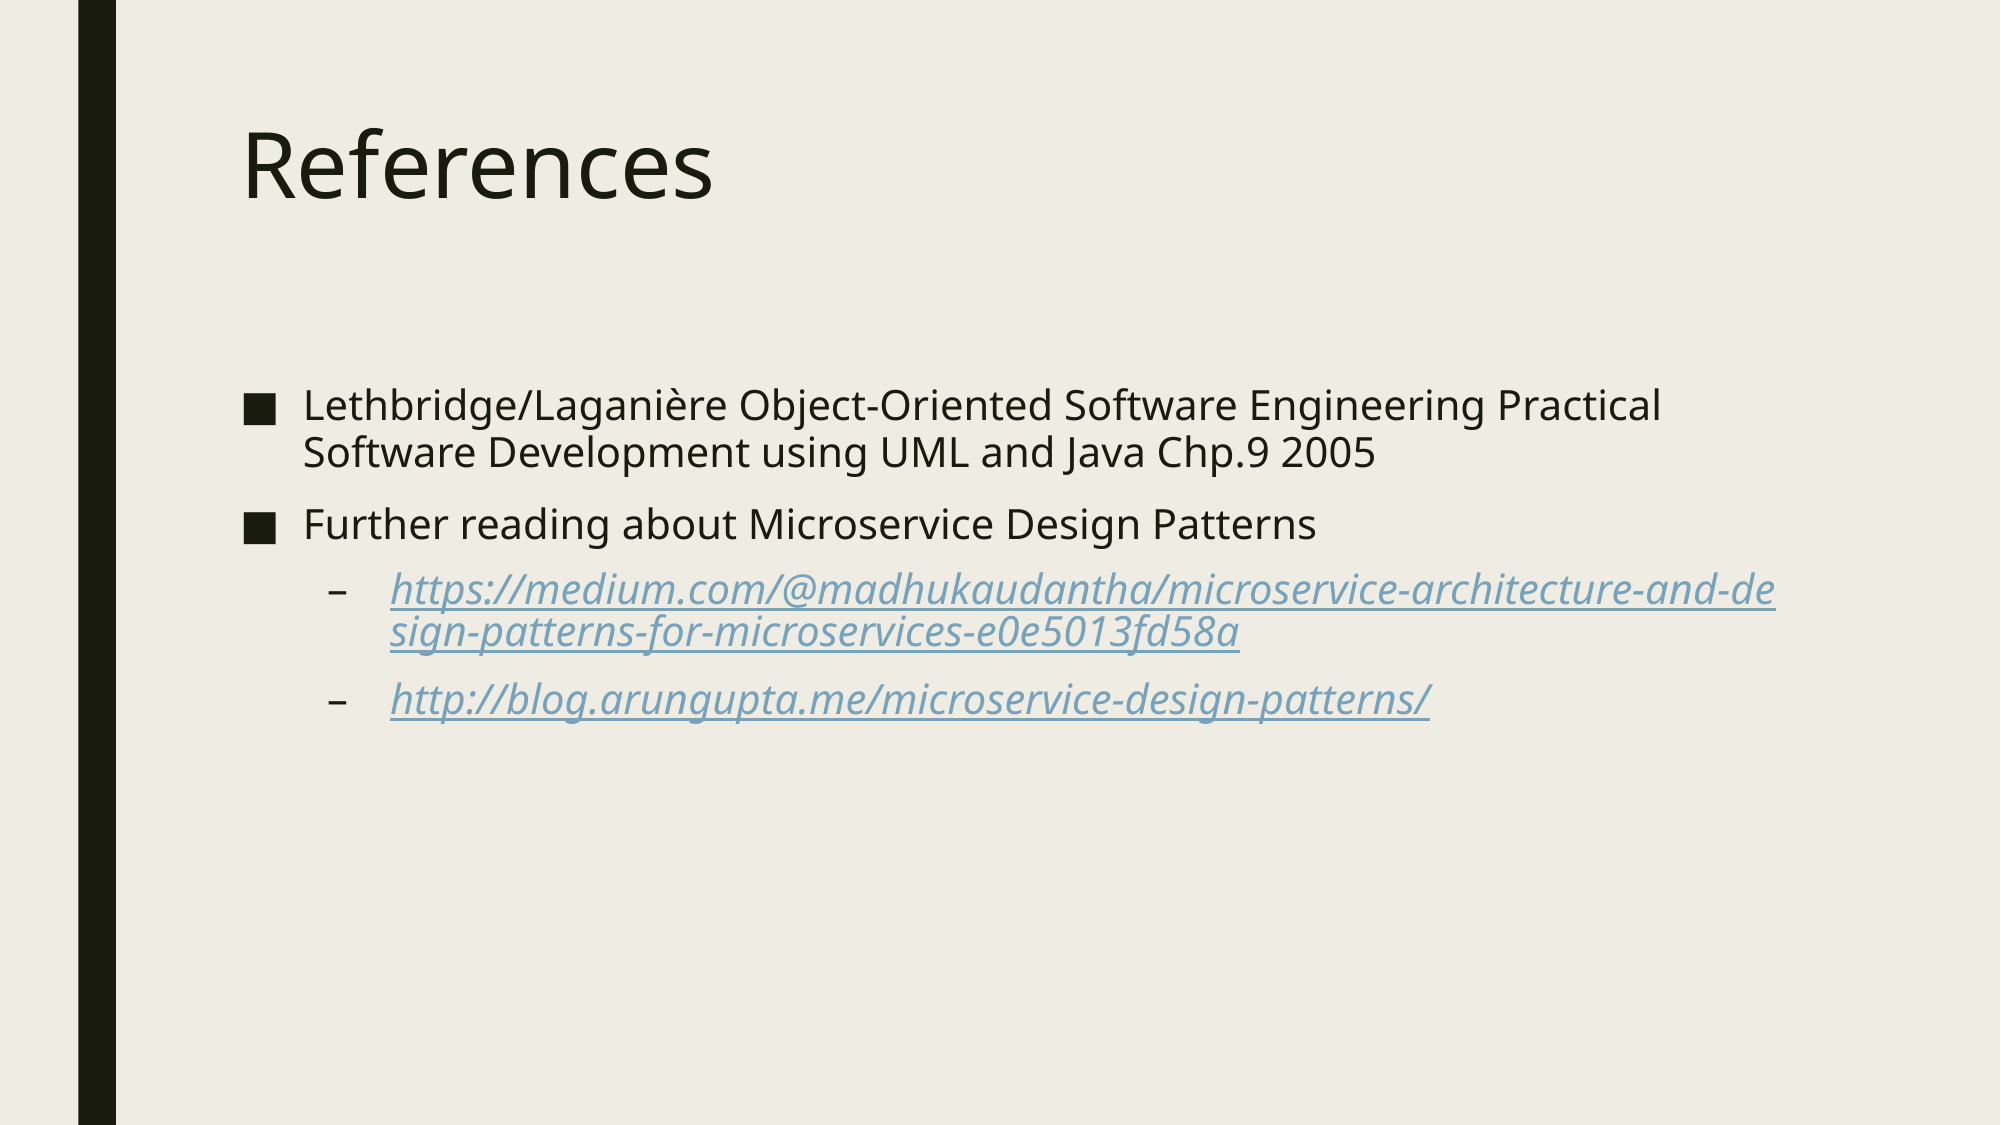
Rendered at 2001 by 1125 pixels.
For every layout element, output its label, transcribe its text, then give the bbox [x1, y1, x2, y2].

list Lethbridge/Laganière Object-Oriented Software Engineering Practical Software Development using UML and Java Chp.9 2005 Further reading about Microservice Design Patterns https://medium.com/@madhukaudantha/microservice-architecture-and-design-patterns-for-microservices-e0e5013fd58a http://blog.arungupta.me/microservice-design-patterns/ [225, 375, 1800, 963]
title References [225, 112, 1800, 357]
